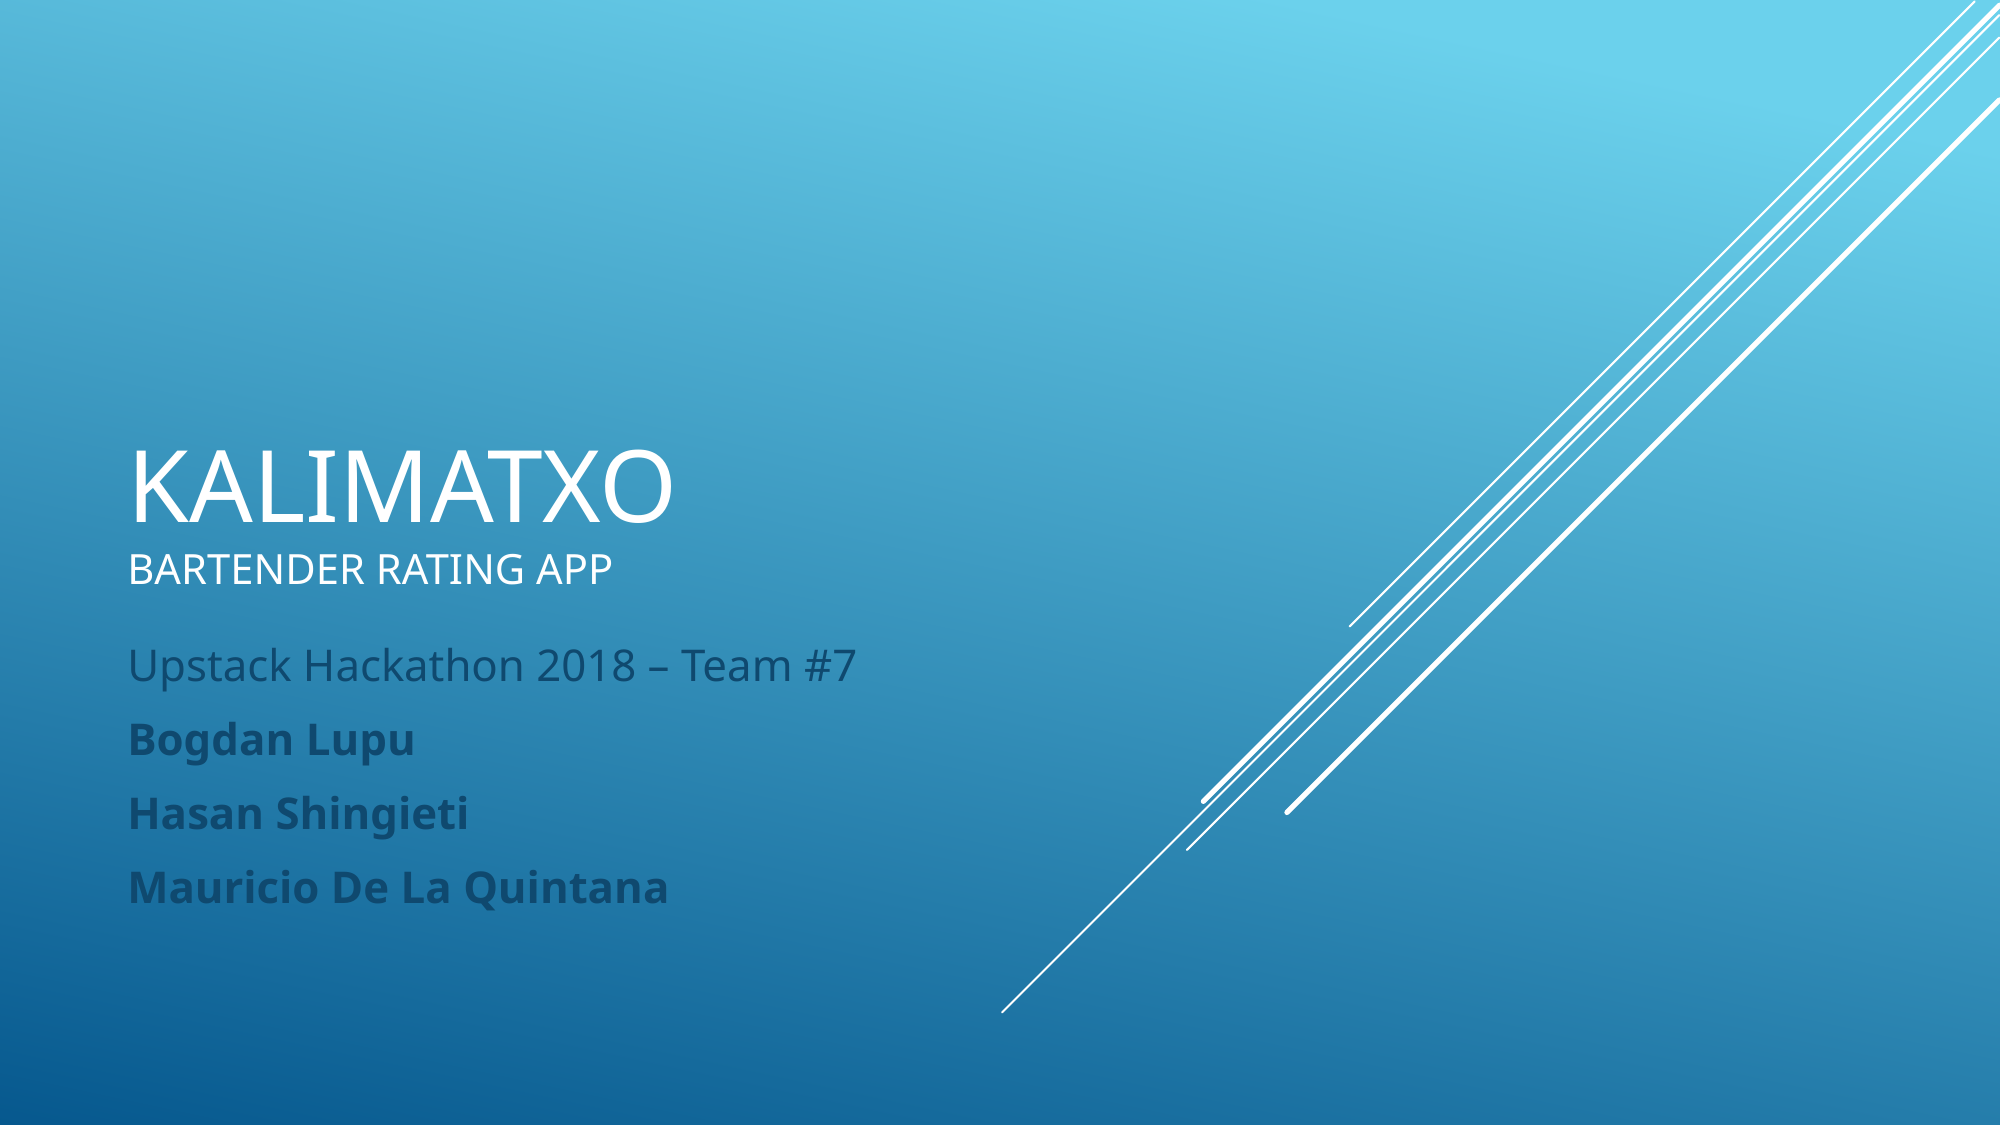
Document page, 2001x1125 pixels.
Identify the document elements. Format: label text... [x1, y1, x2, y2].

subtitle Upstack Hackathon 2018 – Team #7 Bogdan Lupu Hasan Shingieti Mauricio De La Quintana [112, 630, 1163, 950]
title Kalimatxo Bartender Rating App [112, 112, 1425, 600]
